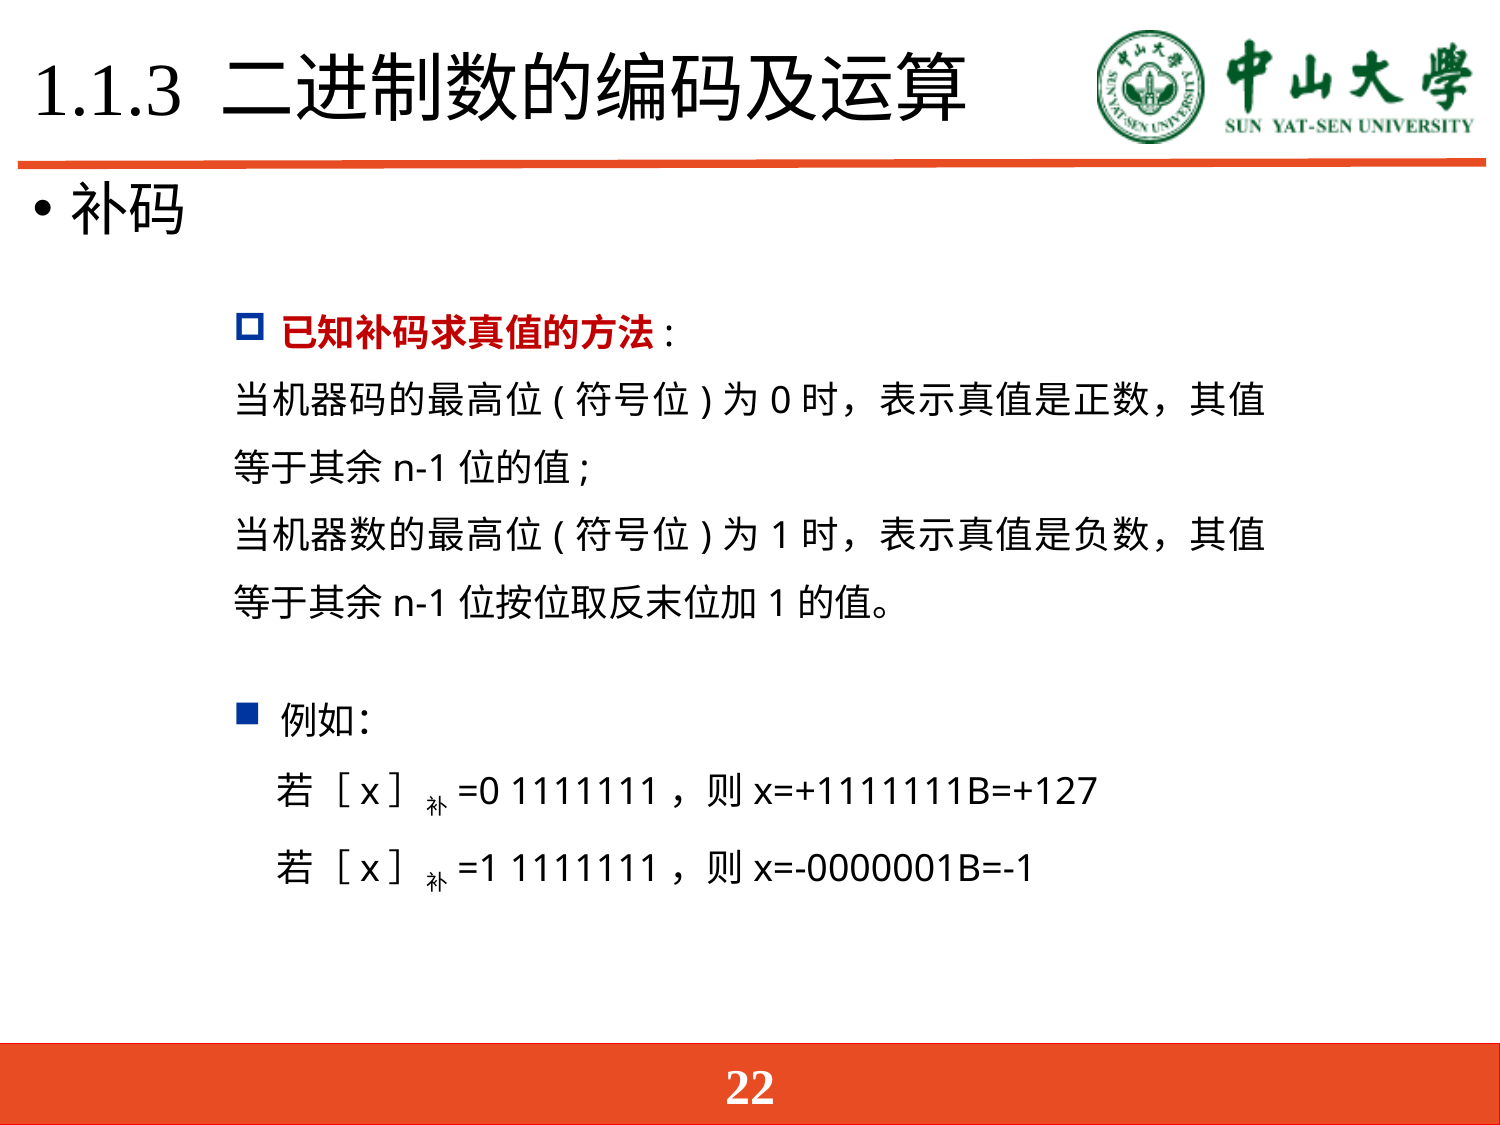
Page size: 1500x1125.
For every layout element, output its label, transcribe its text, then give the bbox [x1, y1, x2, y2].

title 1.1.3 二进制数的编码及运算 [17, 20, 1487, 163]
text_box 例如： 若［x］补=0 1111111，则x=+1111111B=+127 若［x］补=1 1111111，则x=-0000001B=-1 [218, 666, 1282, 903]
list 补码 [17, 164, 1487, 1044]
text_box 已知补码求真值的方法: 当机器码的最高位(符号位)为0时，表示真值是正数，其值等于其余n-1位的值; 当机器数的最高位(符号位)为1时，表示真值是负数，其值等于其余n-1位按位取反末位加1的值。 [218, 279, 1282, 632]
slide_number 22 [581, 1054, 919, 1115]
